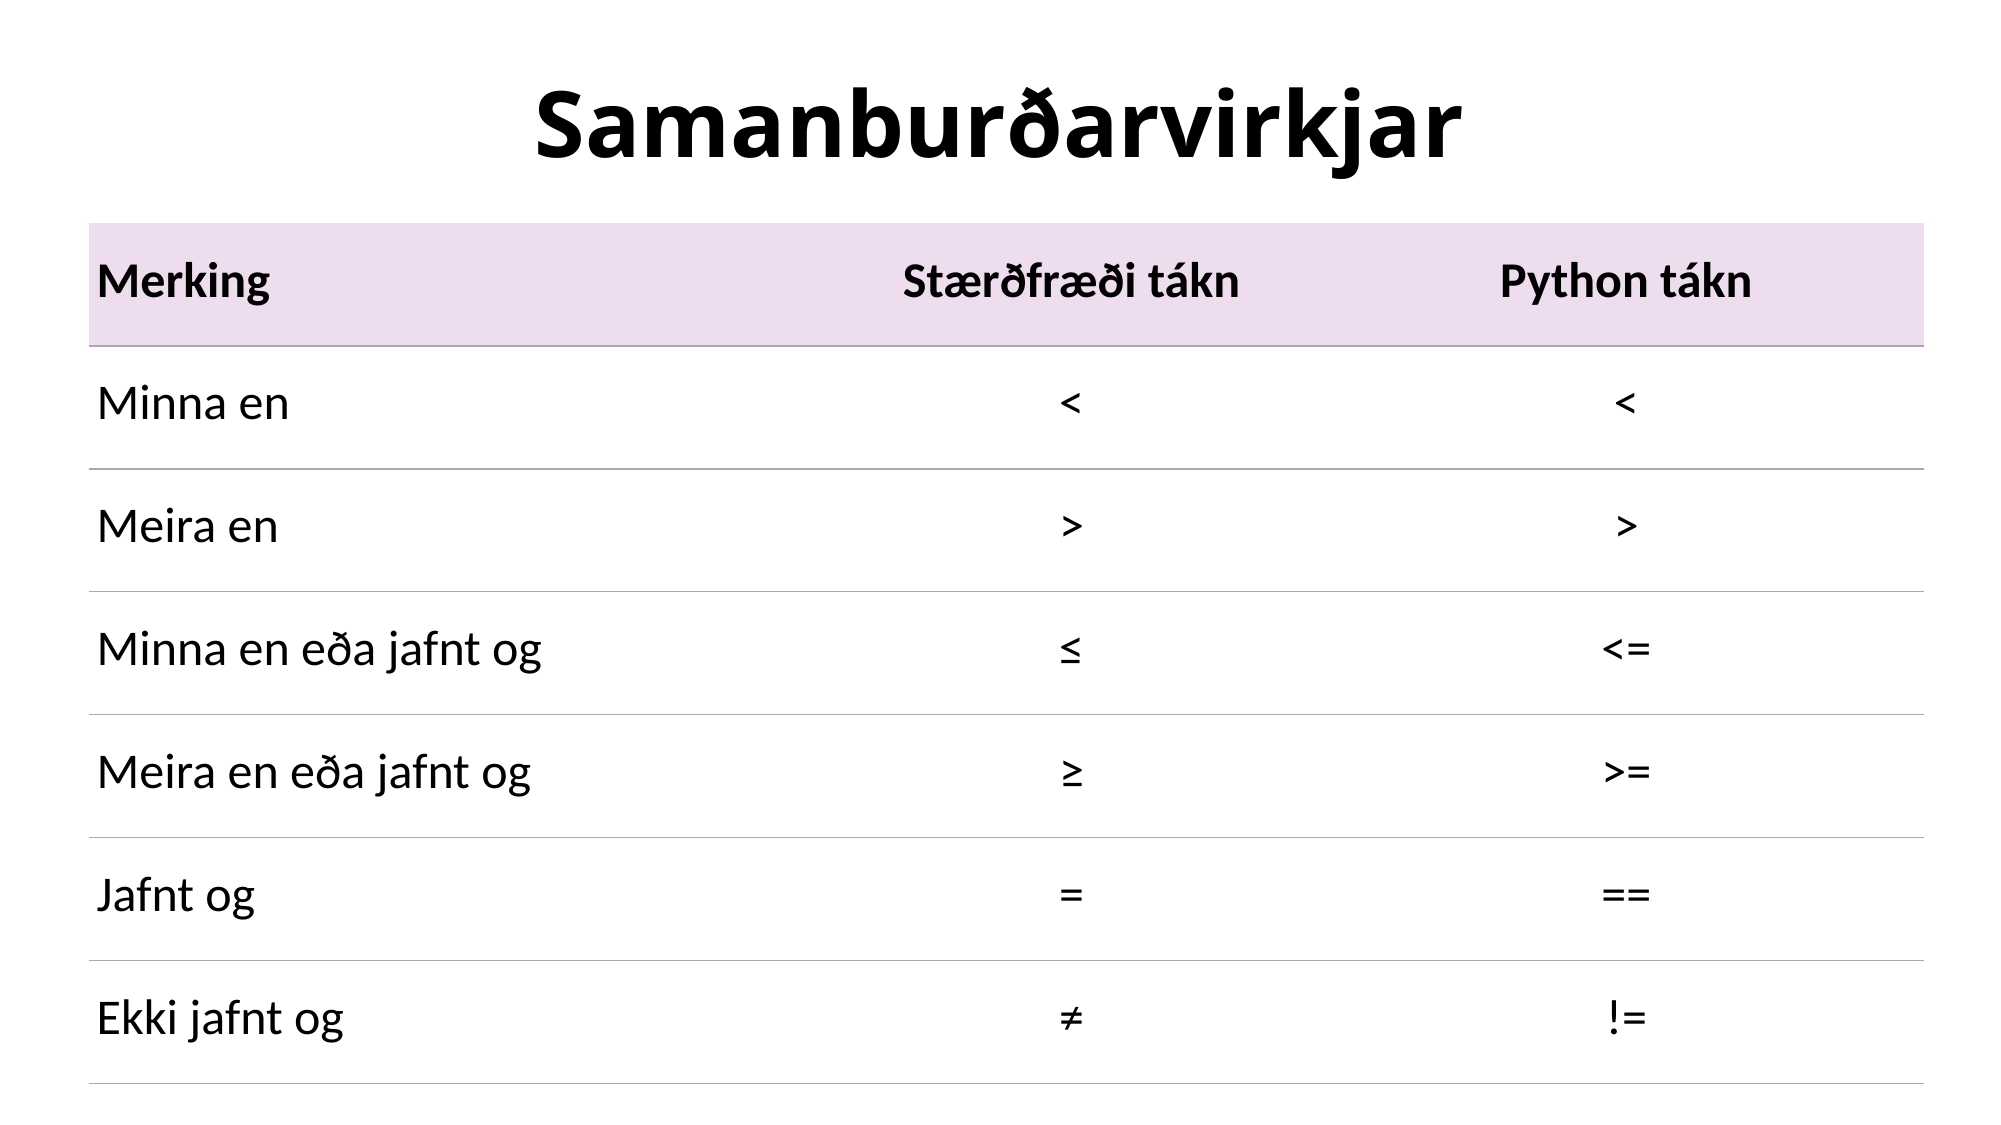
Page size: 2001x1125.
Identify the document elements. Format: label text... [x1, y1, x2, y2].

table_cell Meira en [89, 470, 815, 591]
table_cell < [815, 347, 1333, 468]
table_cell == [1333, 838, 1924, 960]
table_cell ≥ [815, 715, 1333, 837]
table_cell Minna en [89, 347, 815, 468]
table_cell > [815, 470, 1333, 591]
table_header Stærðfræði tákn [815, 223, 1333, 345]
table_header Python tákn [1333, 223, 1924, 345]
table_cell Ekki jafnt og [89, 961, 815, 1083]
table_cell != [1333, 961, 1924, 1083]
table_header Merking [89, 223, 815, 345]
table_cell < [1333, 347, 1924, 468]
table_cell ≤ [815, 592, 1333, 714]
table_cell >= [1333, 715, 1924, 837]
table_cell Jafnt og [89, 838, 815, 960]
table_cell Meira en eða jafnt og [89, 715, 815, 837]
table_cell = [815, 838, 1333, 960]
table_cell > [1333, 470, 1924, 591]
title Samanburðarvirkjar [137, 59, 1863, 196]
table_cell ≠ [815, 961, 1333, 1083]
table_cell Minna en eða jafnt og [89, 592, 815, 714]
table_cell <= [1333, 592, 1924, 714]
